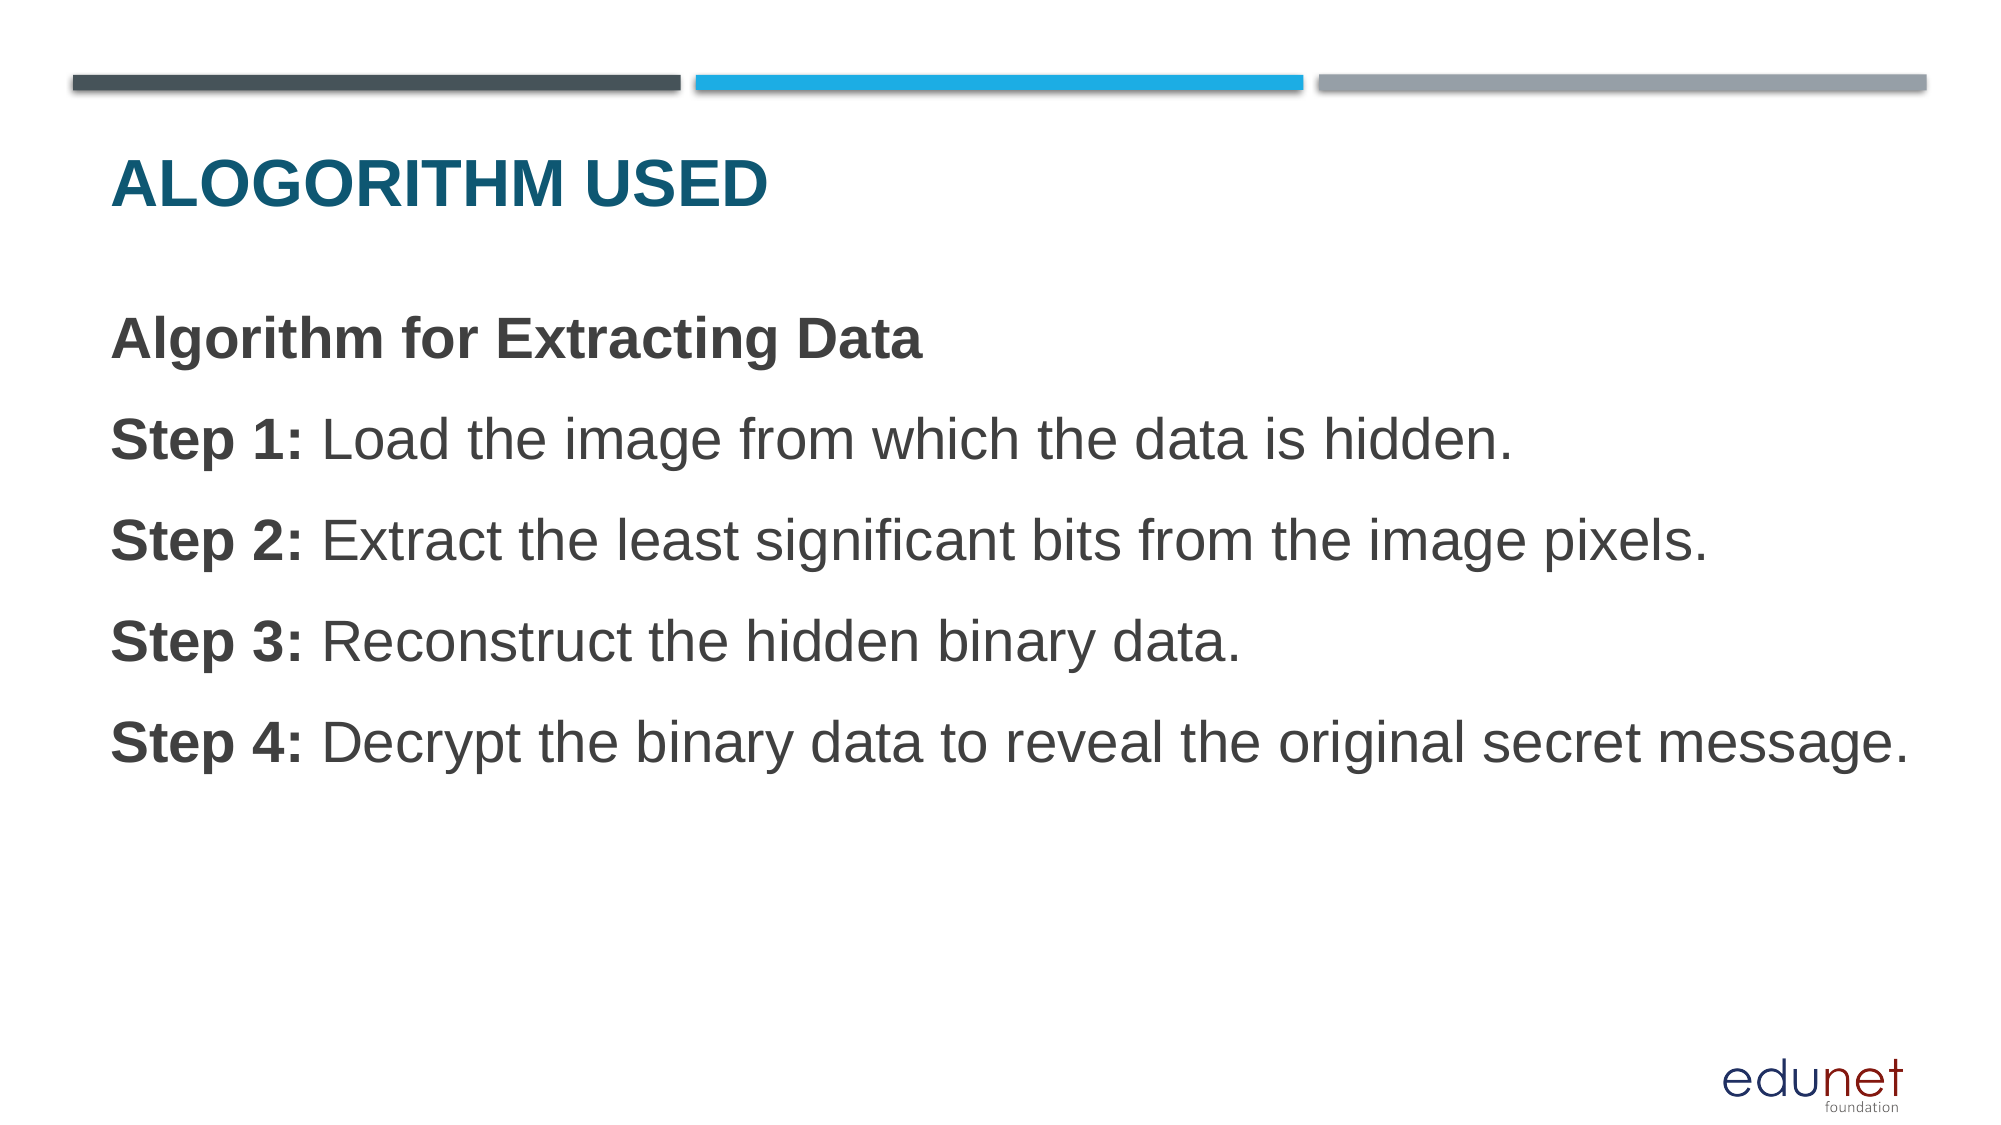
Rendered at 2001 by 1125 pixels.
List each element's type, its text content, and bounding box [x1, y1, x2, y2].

title ALOGORITHM USED [95, 115, 1905, 202]
list Algorithm for Extracting Data Step 1: Load the image from which the data is hidden. Step 2: Extract the least significant bits from the image pixels. Step 3: Reconstruct the hidden binary data. Step 4: Decrypt the binary data to reveal the original secret message. [95, 202, 1943, 866]
picture [1719, 1056, 1905, 1116]
